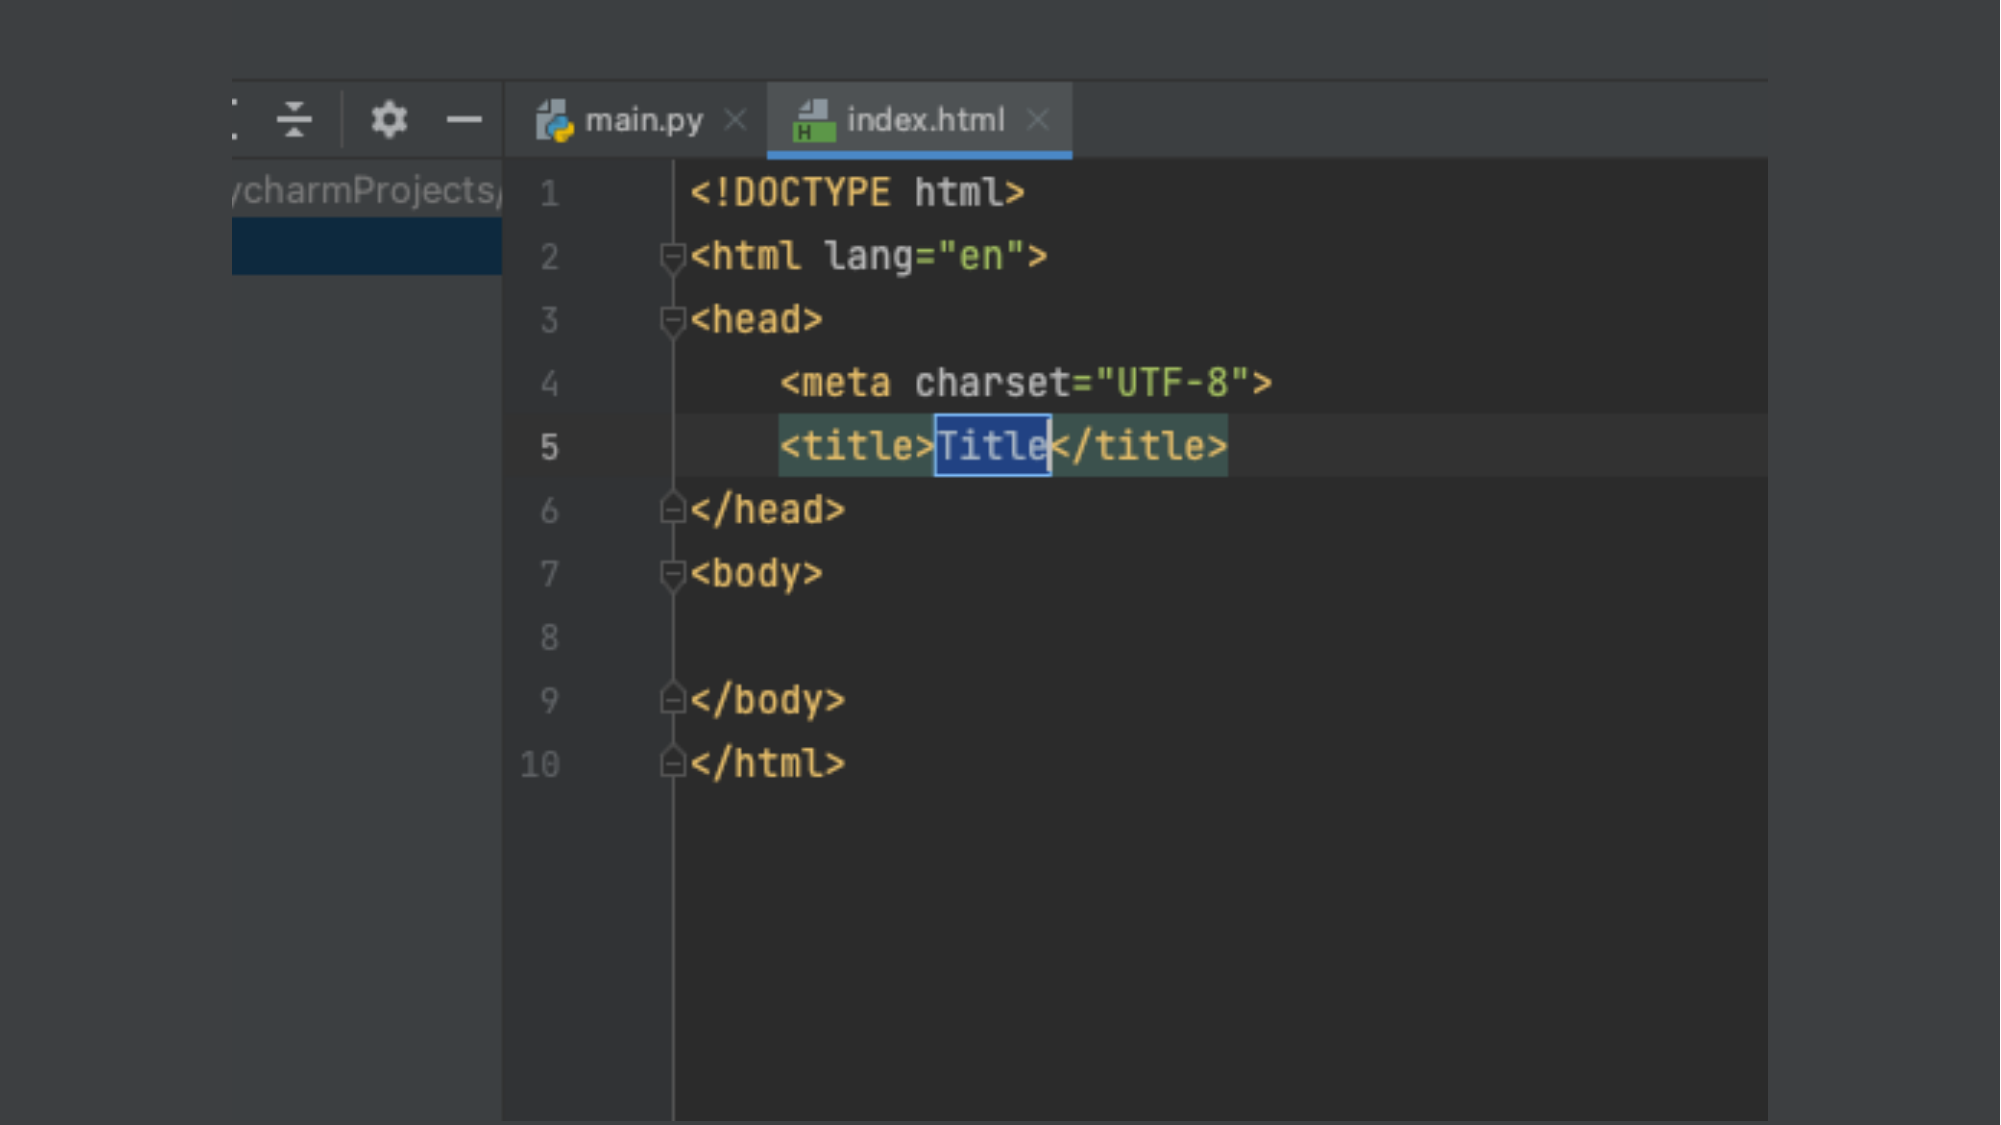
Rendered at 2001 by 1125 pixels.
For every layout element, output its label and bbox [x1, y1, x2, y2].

list [232, 0, 1768, 1121]
